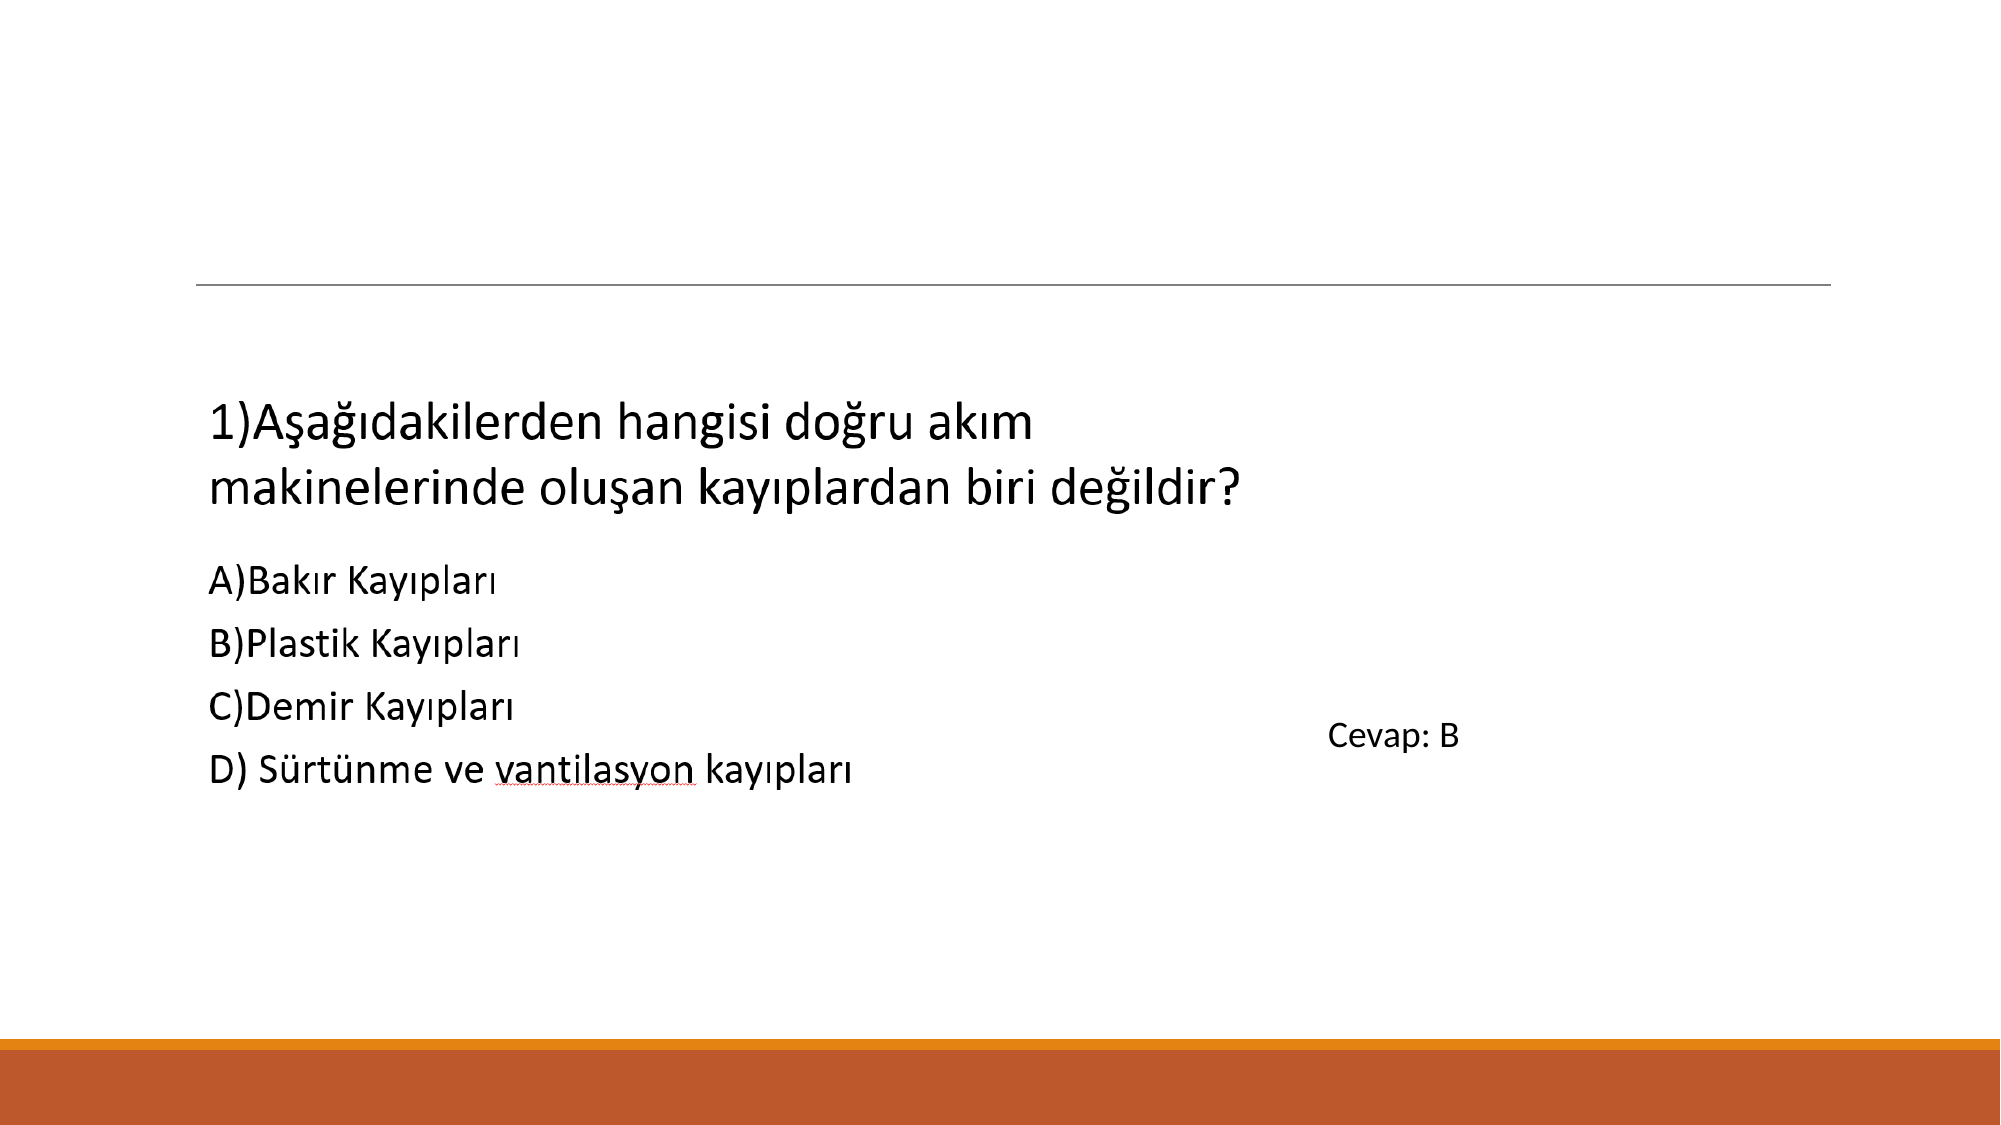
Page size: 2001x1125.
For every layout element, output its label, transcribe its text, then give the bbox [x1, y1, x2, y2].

text_box Cevap: B [1349, 702, 1908, 764]
picture [168, 378, 1346, 939]
